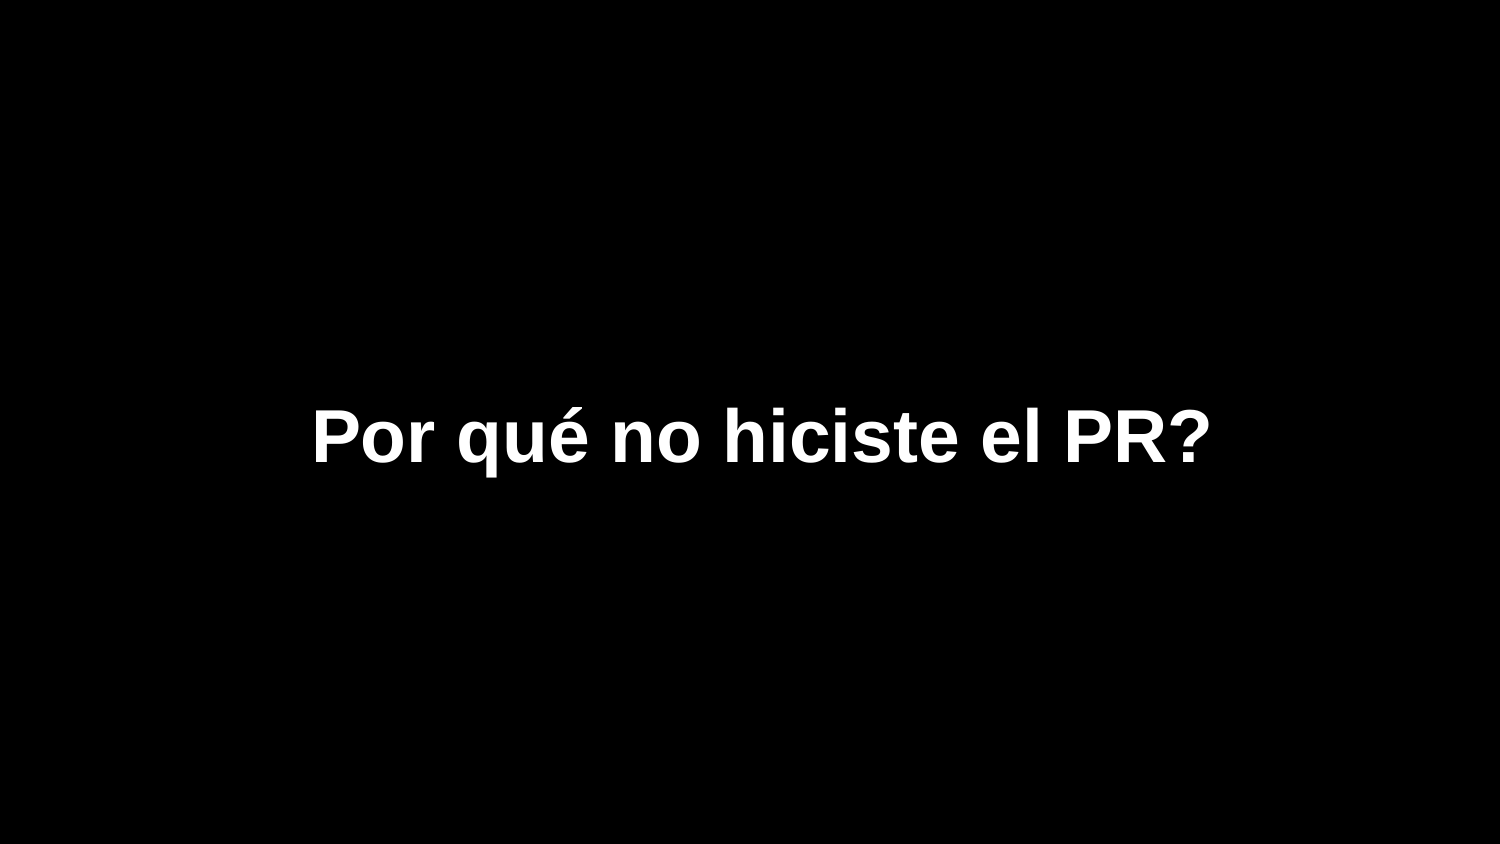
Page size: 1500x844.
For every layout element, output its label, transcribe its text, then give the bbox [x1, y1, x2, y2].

title Por qué no hiciste el PR? [87, 351, 1438, 493]
